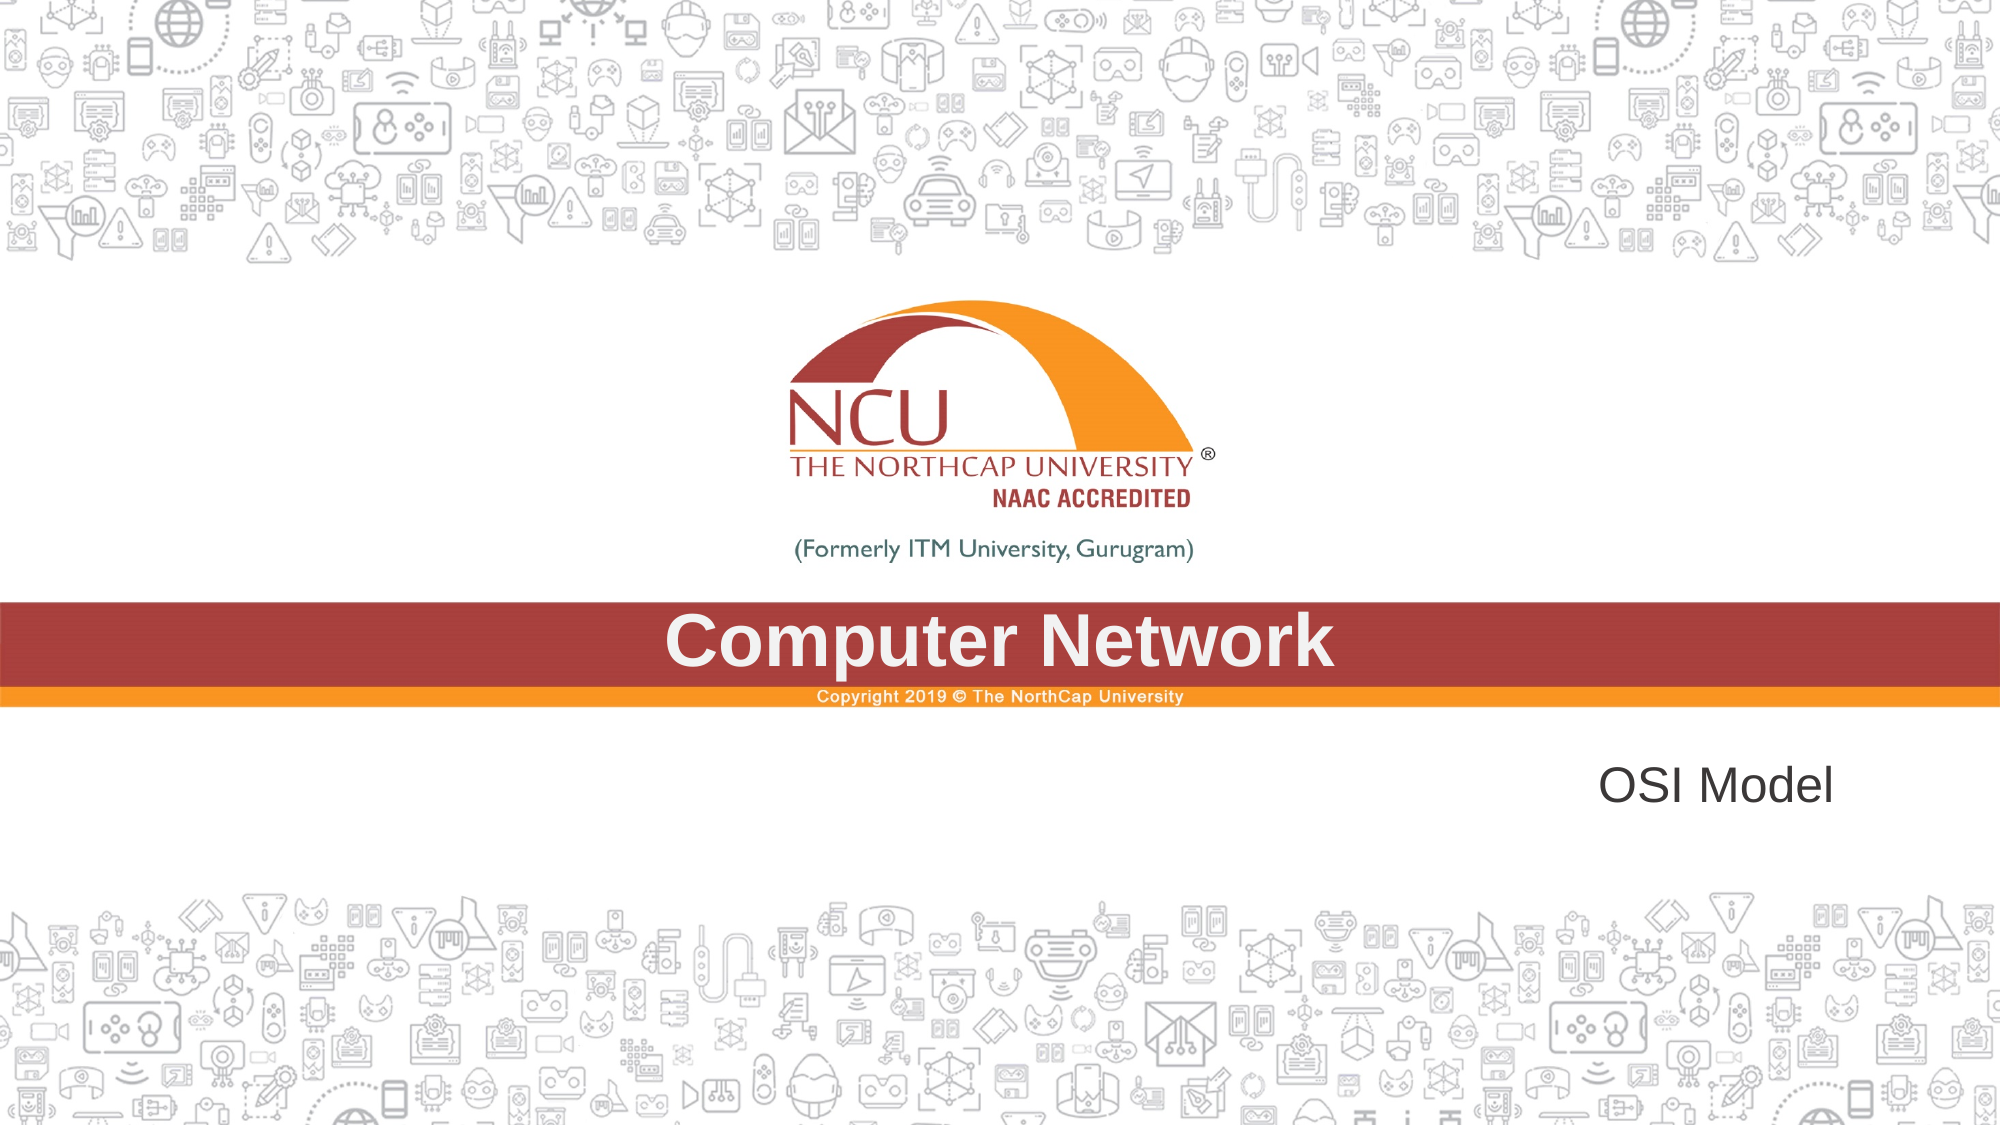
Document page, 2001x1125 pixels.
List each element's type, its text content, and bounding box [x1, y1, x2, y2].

subtitle OSI Model [1501, 751, 1932, 872]
picture [0, 0, 2000, 1125]
title Computer Network [249, 610, 1750, 691]
